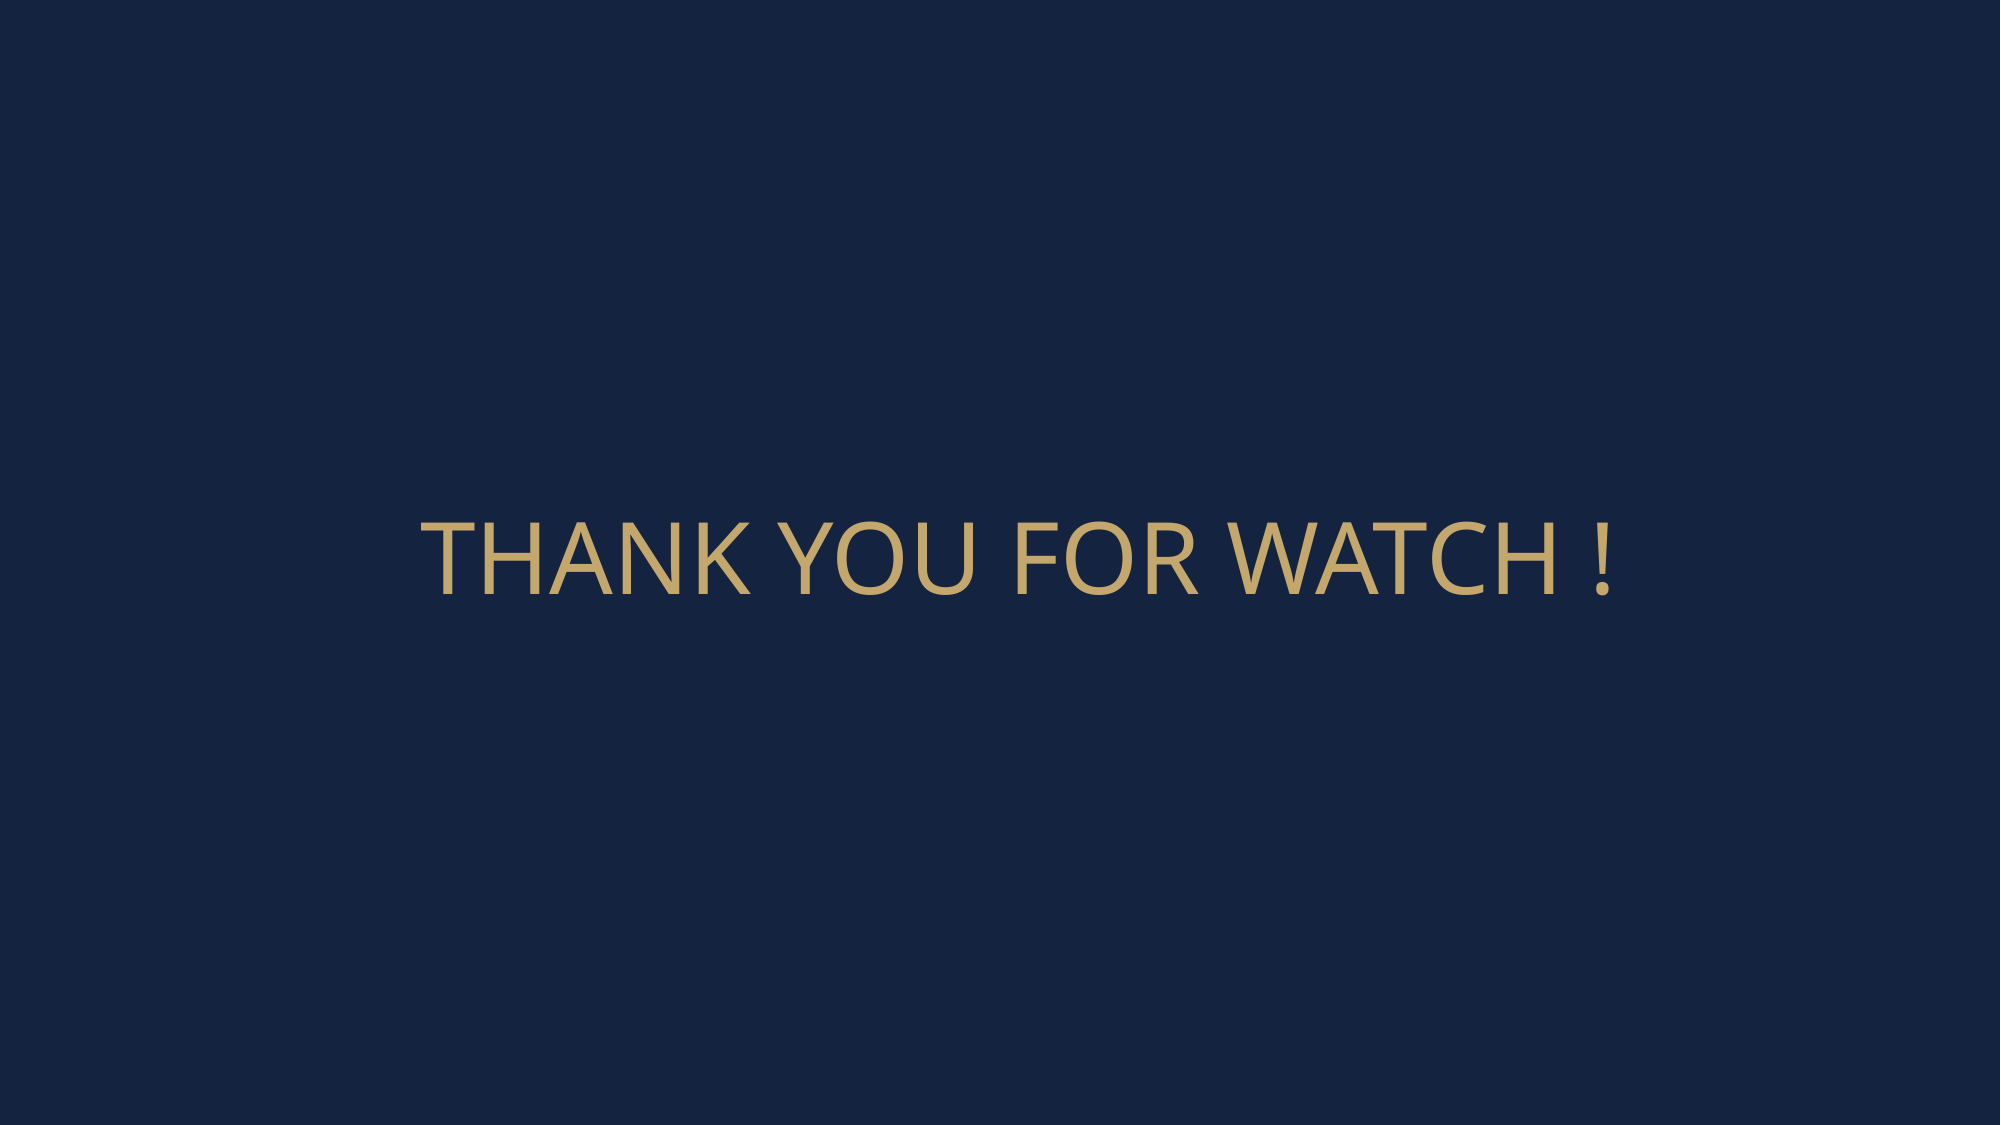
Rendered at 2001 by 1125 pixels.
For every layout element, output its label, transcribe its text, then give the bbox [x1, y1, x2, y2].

title THANK YOU FOR WATCH ! [343, 458, 1694, 666]
